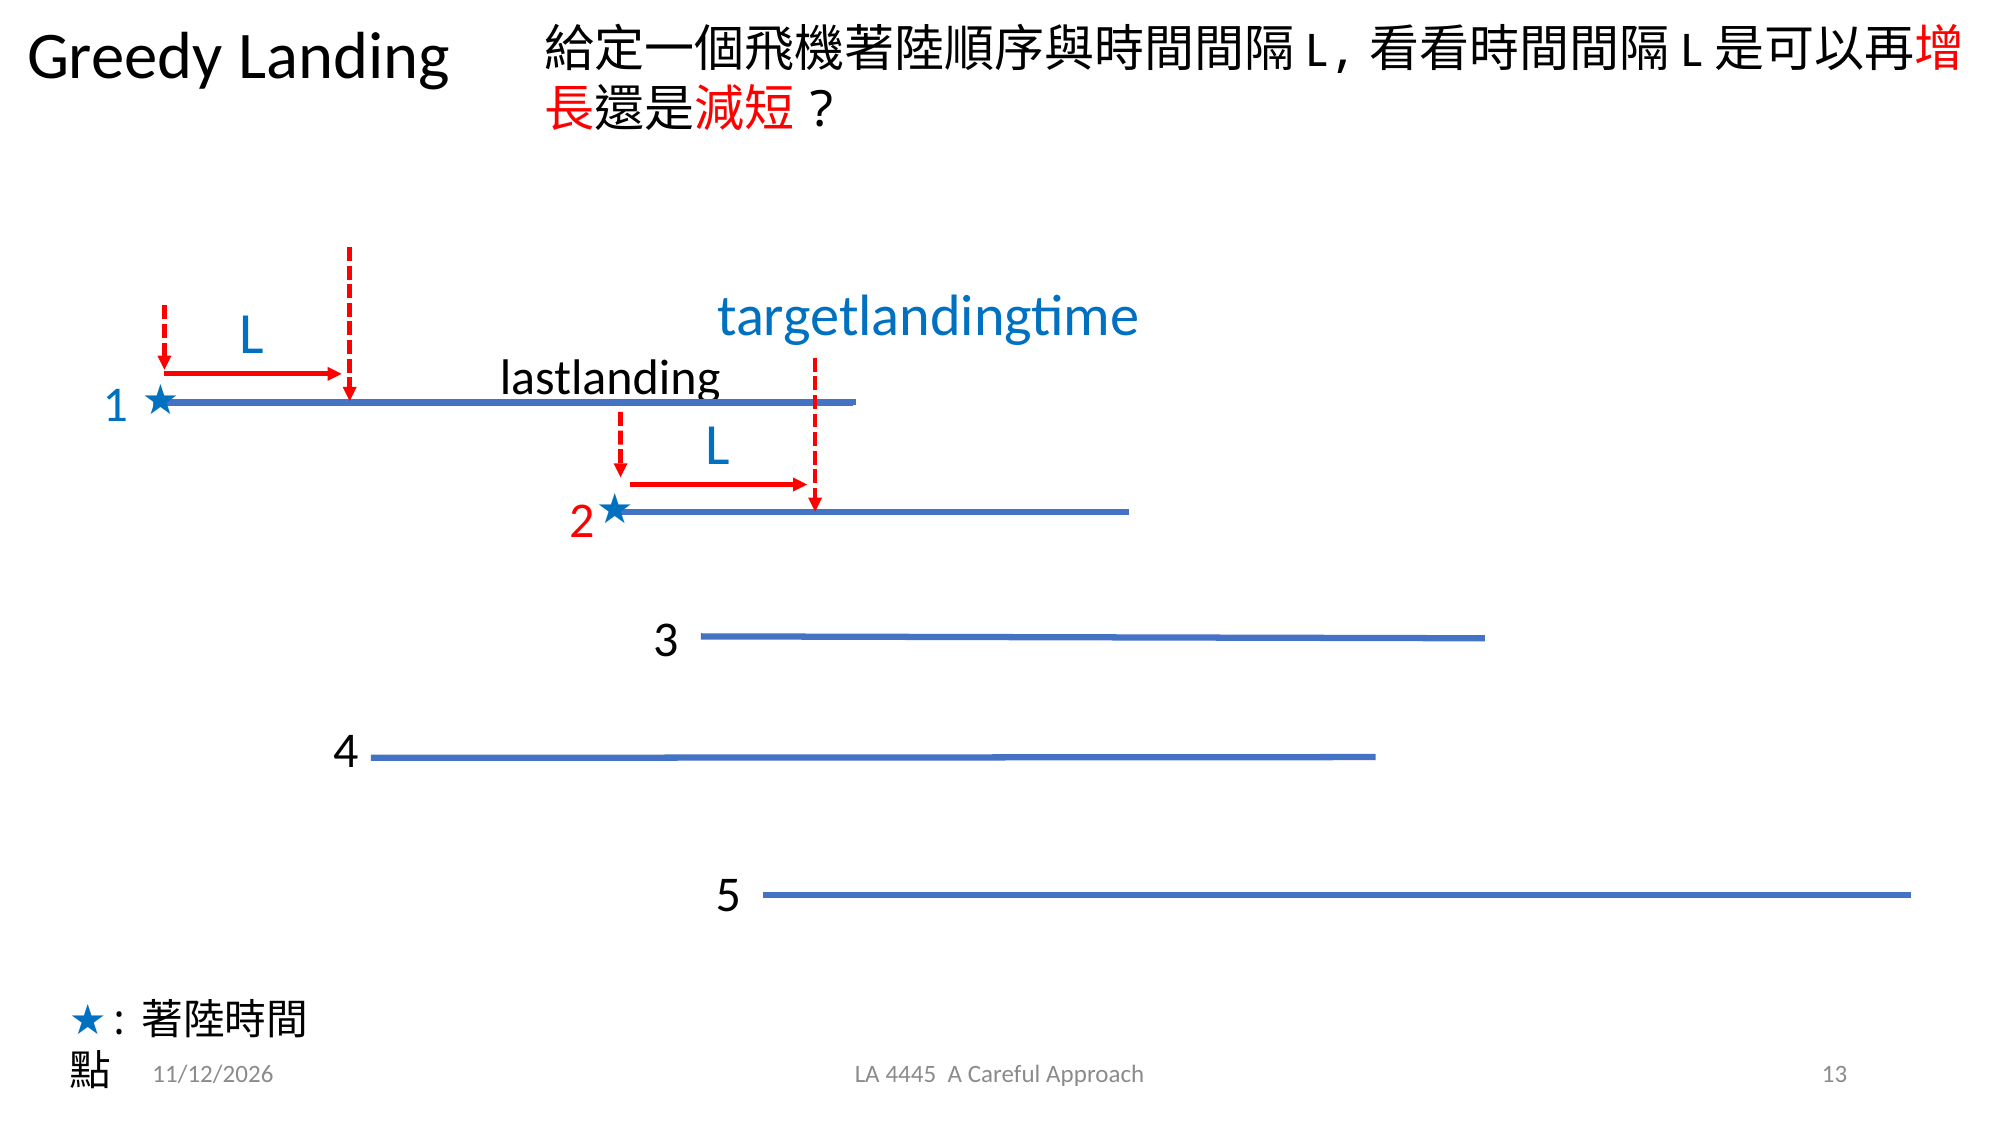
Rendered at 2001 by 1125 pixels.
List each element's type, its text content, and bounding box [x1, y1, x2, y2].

text_box 3 [638, 598, 701, 674]
text_box 5 [700, 854, 764, 929]
text_box 4 [318, 710, 381, 785]
text_box L [690, 403, 755, 482]
text_box ★ [581, 474, 661, 540]
text_box 2 [554, 480, 645, 555]
footer LA 4445 A Careful Approach [662, 1042, 1338, 1103]
text_box L [225, 288, 290, 371]
slide_number 13 [1412, 1042, 1863, 1103]
text_box lastlanding [485, 405, 690, 412]
text_box Greedy Landing [12, 4, 530, 100]
text_box lastlanding [485, 337, 756, 399]
text_box L [690, 398, 755, 402]
text_box ★ [127, 365, 207, 430]
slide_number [137, 1042, 588, 1103]
text_box 給定一個飛機著陸順序與時間間隔L,看看時間間隔L是可以再增長還是減短? [529, 8, 2000, 144]
text_box targetlandingtime [702, 269, 1198, 355]
text_box ★:著陸時間點 [54, 985, 359, 1101]
text_box 1 [87, 364, 178, 440]
